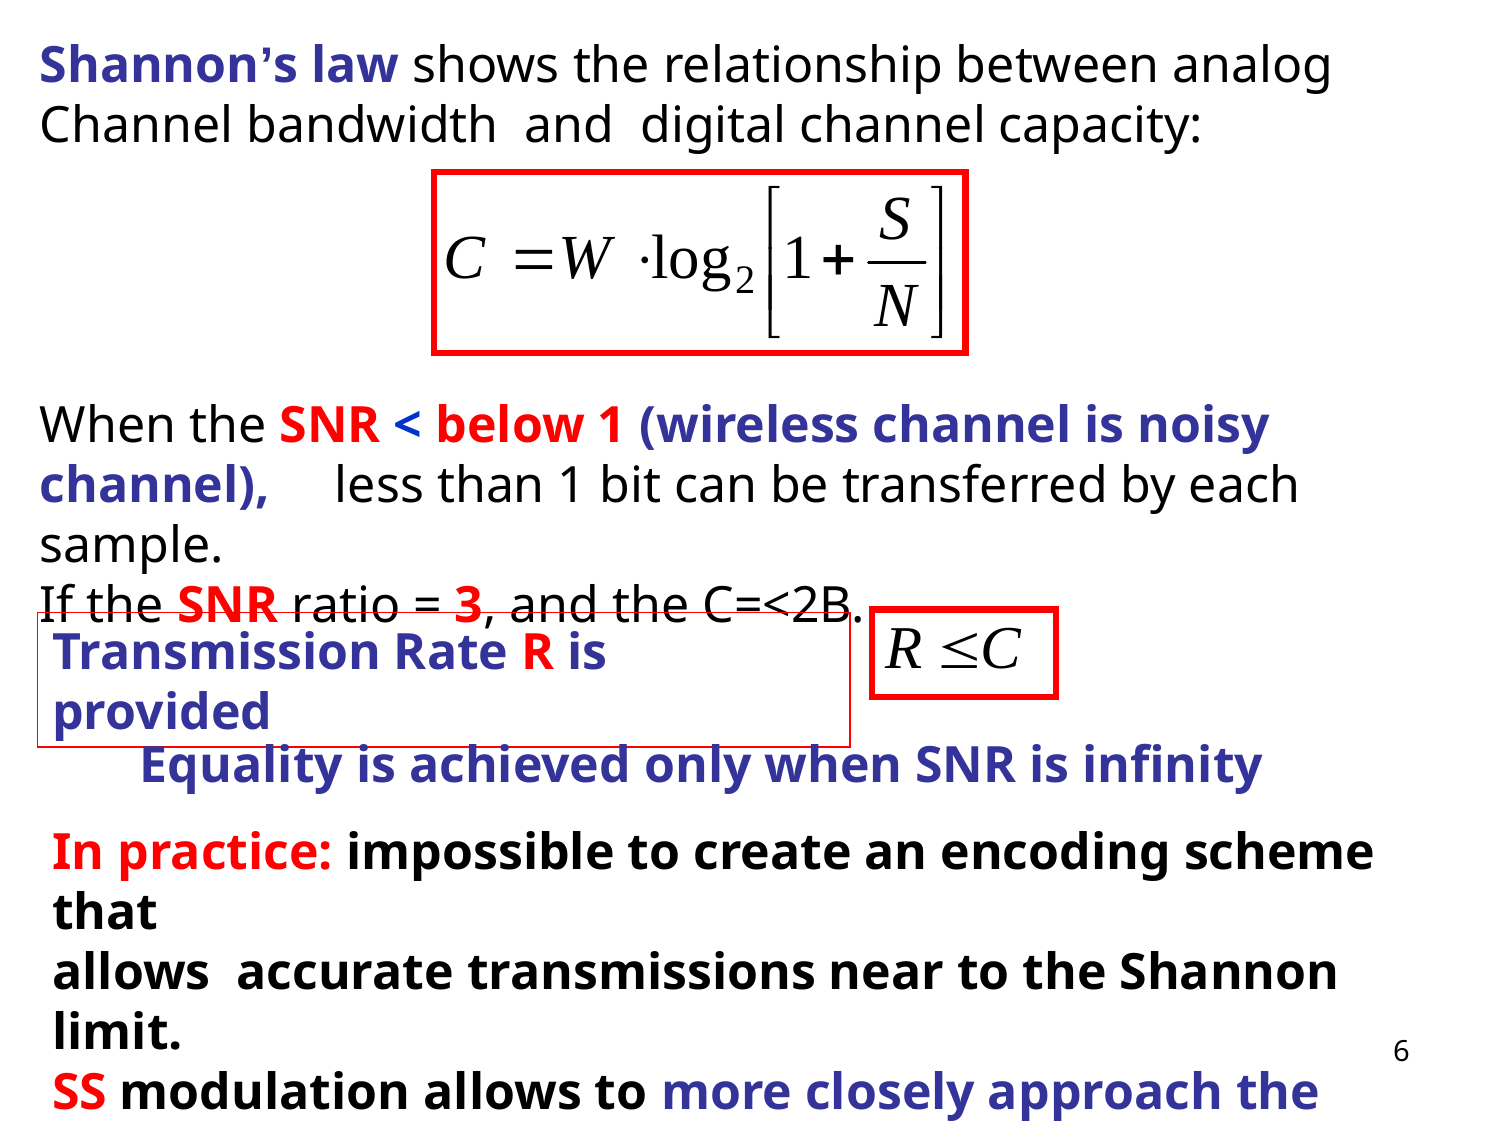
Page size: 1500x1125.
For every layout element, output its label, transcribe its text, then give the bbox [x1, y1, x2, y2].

text_box Shannon’s law shows the relationship between analog Channel bandwidth and digital channel capacity: When the SNR < below 1 (wireless channel is noisy channel), less than 1 bit can be transferred by each sample. If the SNR ratio = 3, and the C=<2B. [24, 24, 1475, 640]
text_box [437, 174, 963, 351]
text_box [874, 612, 1054, 694]
text_box Equality is achieved only when SNR is infinity [124, 724, 1313, 800]
text_box Transmission Rate R is provided [37, 612, 850, 748]
text_box In practice: impossible to create an encoding scheme that allows accurate transmissions near to the Shannon limit. SS modulation allows to more closely approach the Shannon's limit, by transmitting at a low SNR. [37, 812, 1475, 1125]
